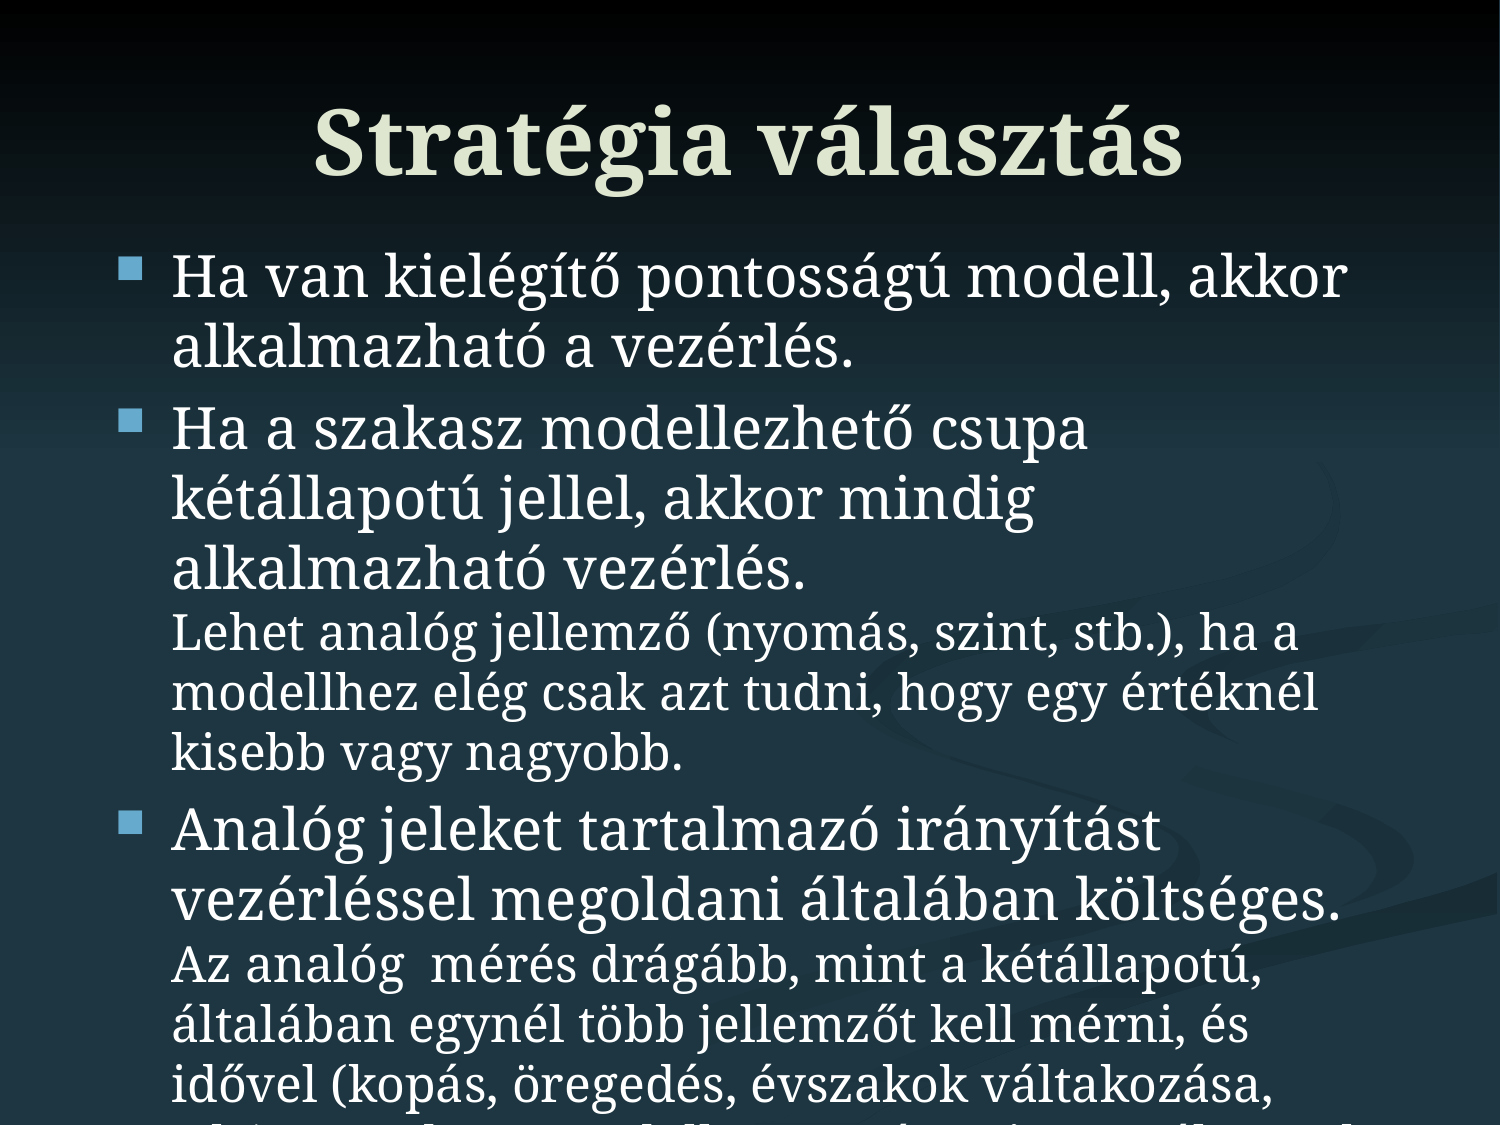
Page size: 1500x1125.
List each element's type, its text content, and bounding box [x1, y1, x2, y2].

list Ha van kielégítő pontosságú modell, akkor alkalmazható a vezérlés. Ha a szakasz modellezhető csupa kétállapotú jellel, akkor mindig alkalmazható vezérlés. Lehet analóg jellemző (nyomás, szint, stb.), ha a modellhez elég csak azt tudni, hogy egy értéknél kisebb vagy nagyobb. Analóg jeleket tartalmazó irányítást vezérléssel megoldani általában költséges. Az analóg mérés drágább, mint a kétállapotú, általában egynél több jellemzőt kell mérni, és idővel (kopás, öregedés, évszakok váltakozása, stb.) a rendszer modell paraméterei megváltoznak. [100, 231, 1400, 1005]
title Stratégia választás [75, 45, 1425, 233]
